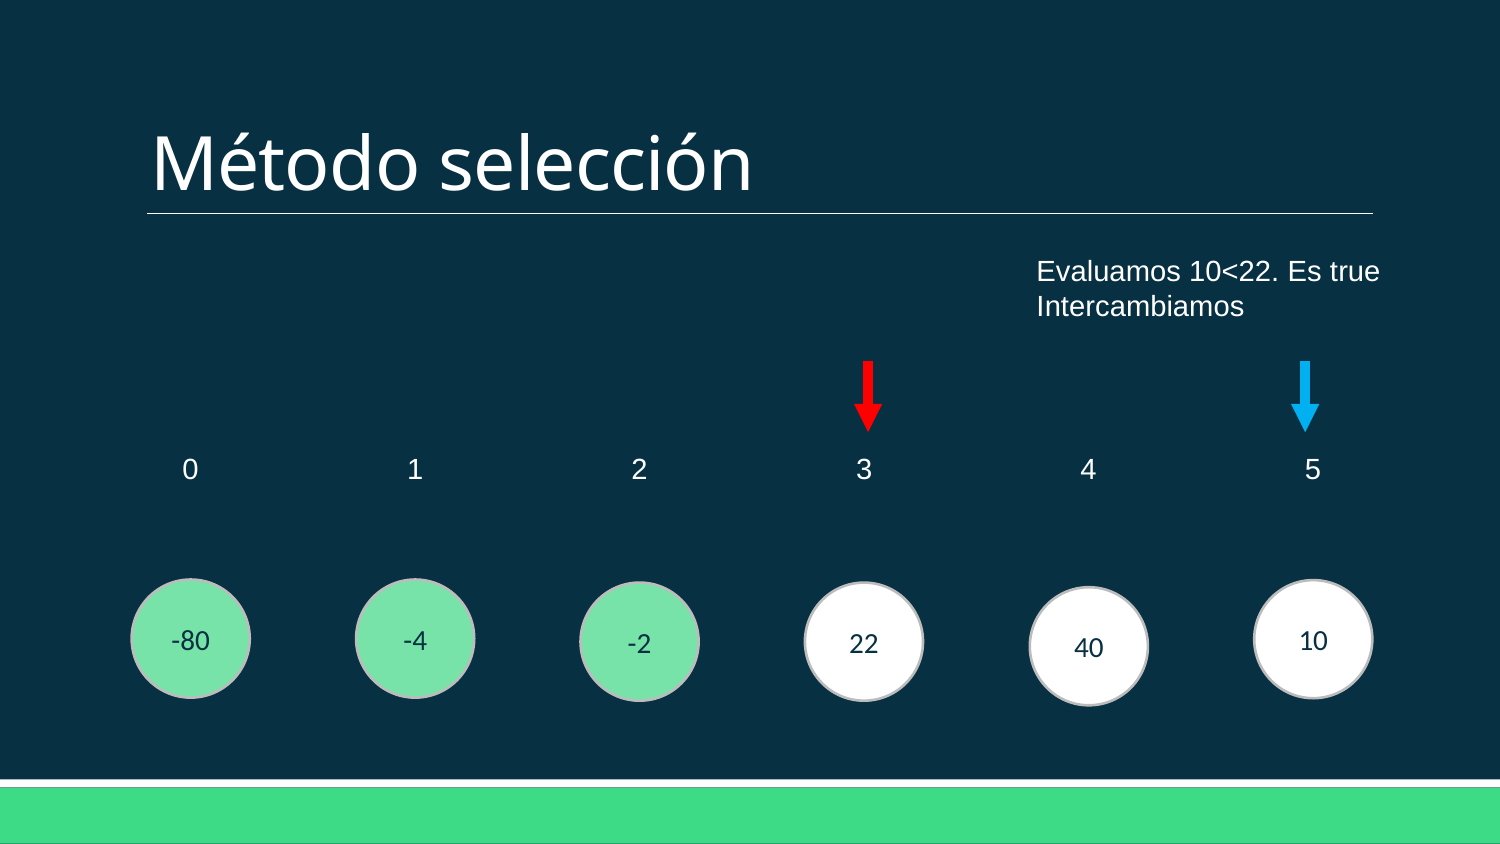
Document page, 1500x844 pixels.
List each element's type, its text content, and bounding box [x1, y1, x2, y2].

text_box -4 [354, 578, 476, 699]
text_box 22 [803, 581, 925, 702]
text_box -80 [130, 578, 252, 699]
text_box 40 [1028, 585, 1150, 707]
text_box 10 [1252, 578, 1374, 700]
text_box 2 [604, 442, 675, 493]
text_box 0 [155, 442, 227, 493]
text_box 4 [1053, 442, 1124, 493]
text_box 5 [1277, 442, 1349, 493]
text_box 3 [828, 442, 900, 493]
text_box -2 [579, 581, 700, 702]
text_box Evaluamos 10<22. Es true Intercambiamos [1021, 244, 1412, 330]
text_box 1 [379, 442, 451, 493]
title Método selección [135, 35, 1373, 214]
